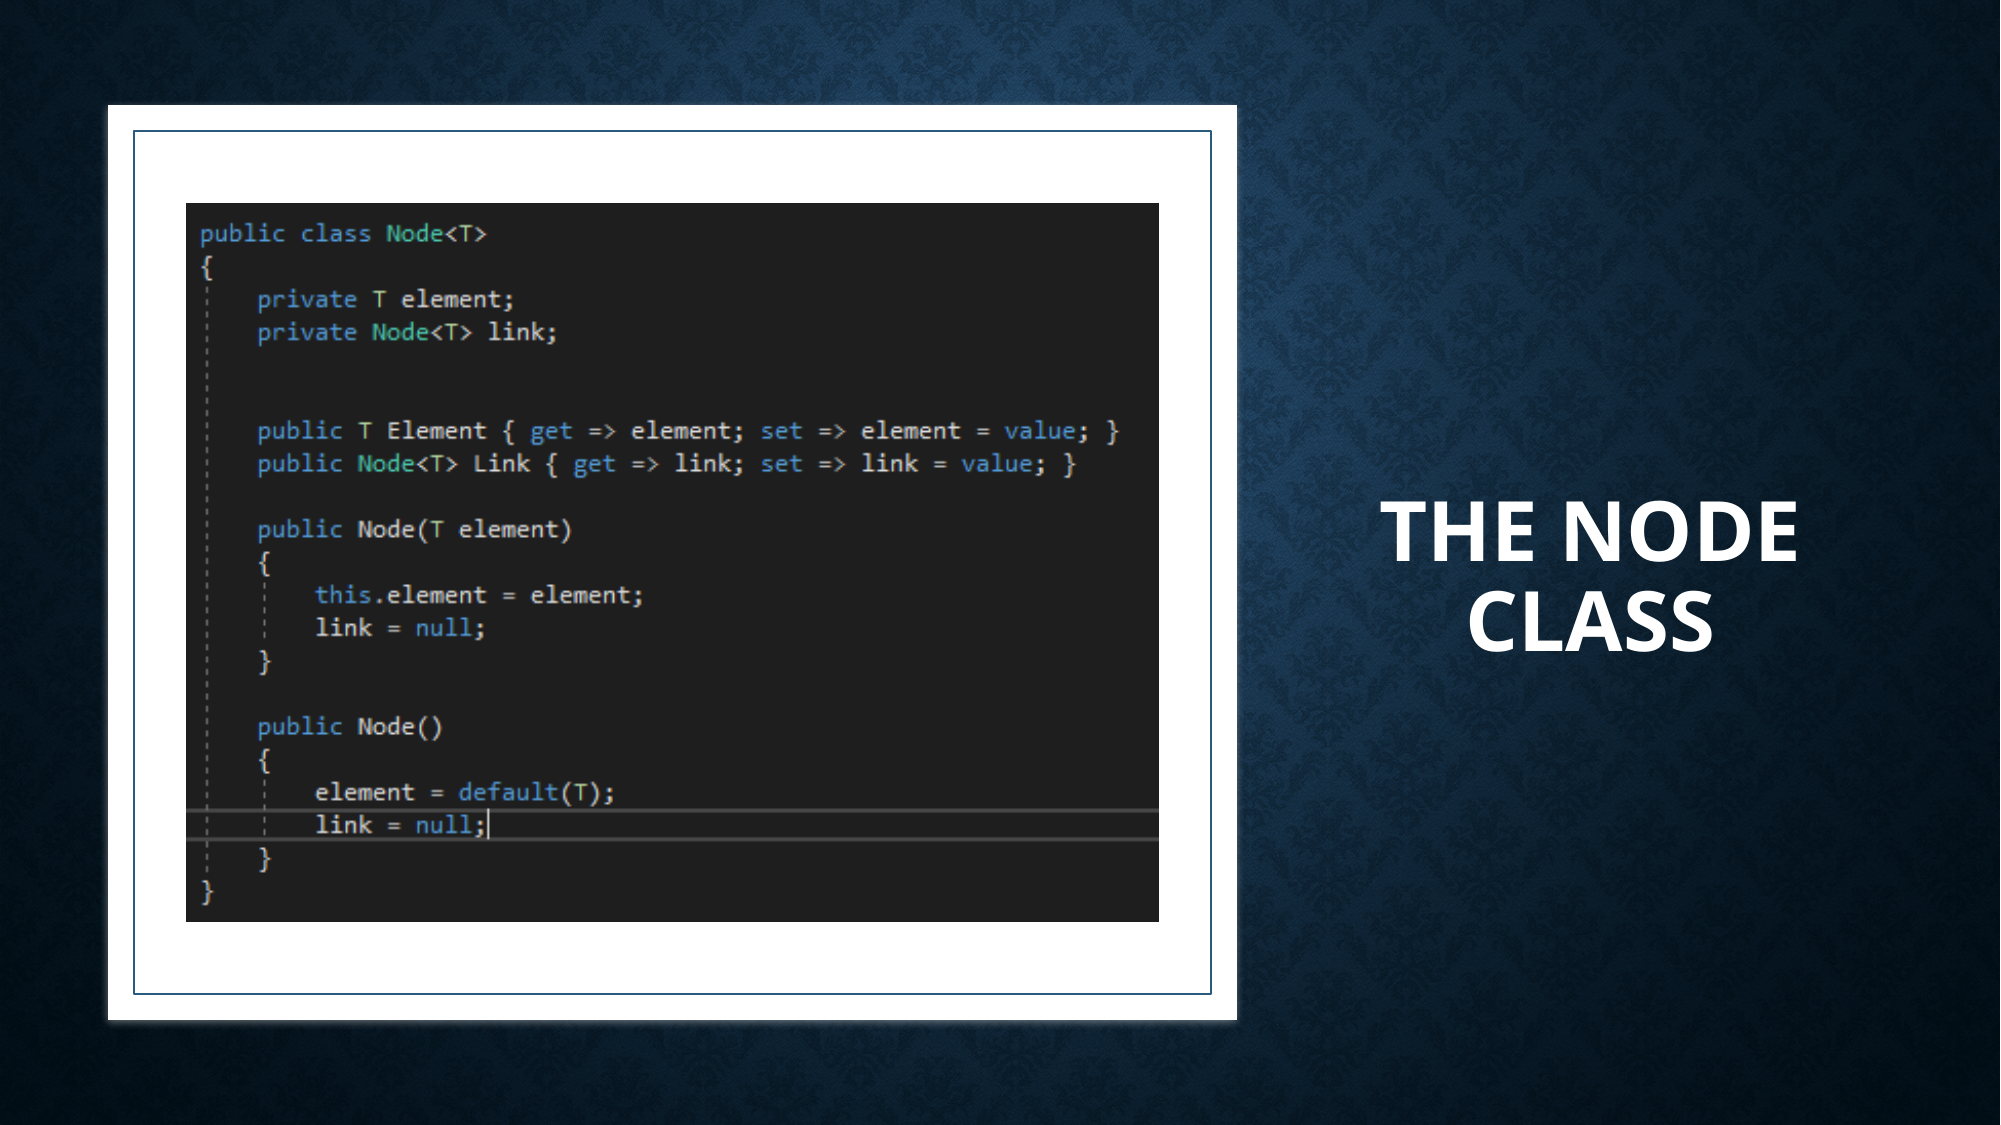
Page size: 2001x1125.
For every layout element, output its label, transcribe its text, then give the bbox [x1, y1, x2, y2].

text_box [0, 0, 2000, 1125]
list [186, 203, 1160, 922]
title The node class [1291, 103, 1889, 677]
text_box [122, 119, 1223, 1006]
text_box [132, 130, 1213, 995]
